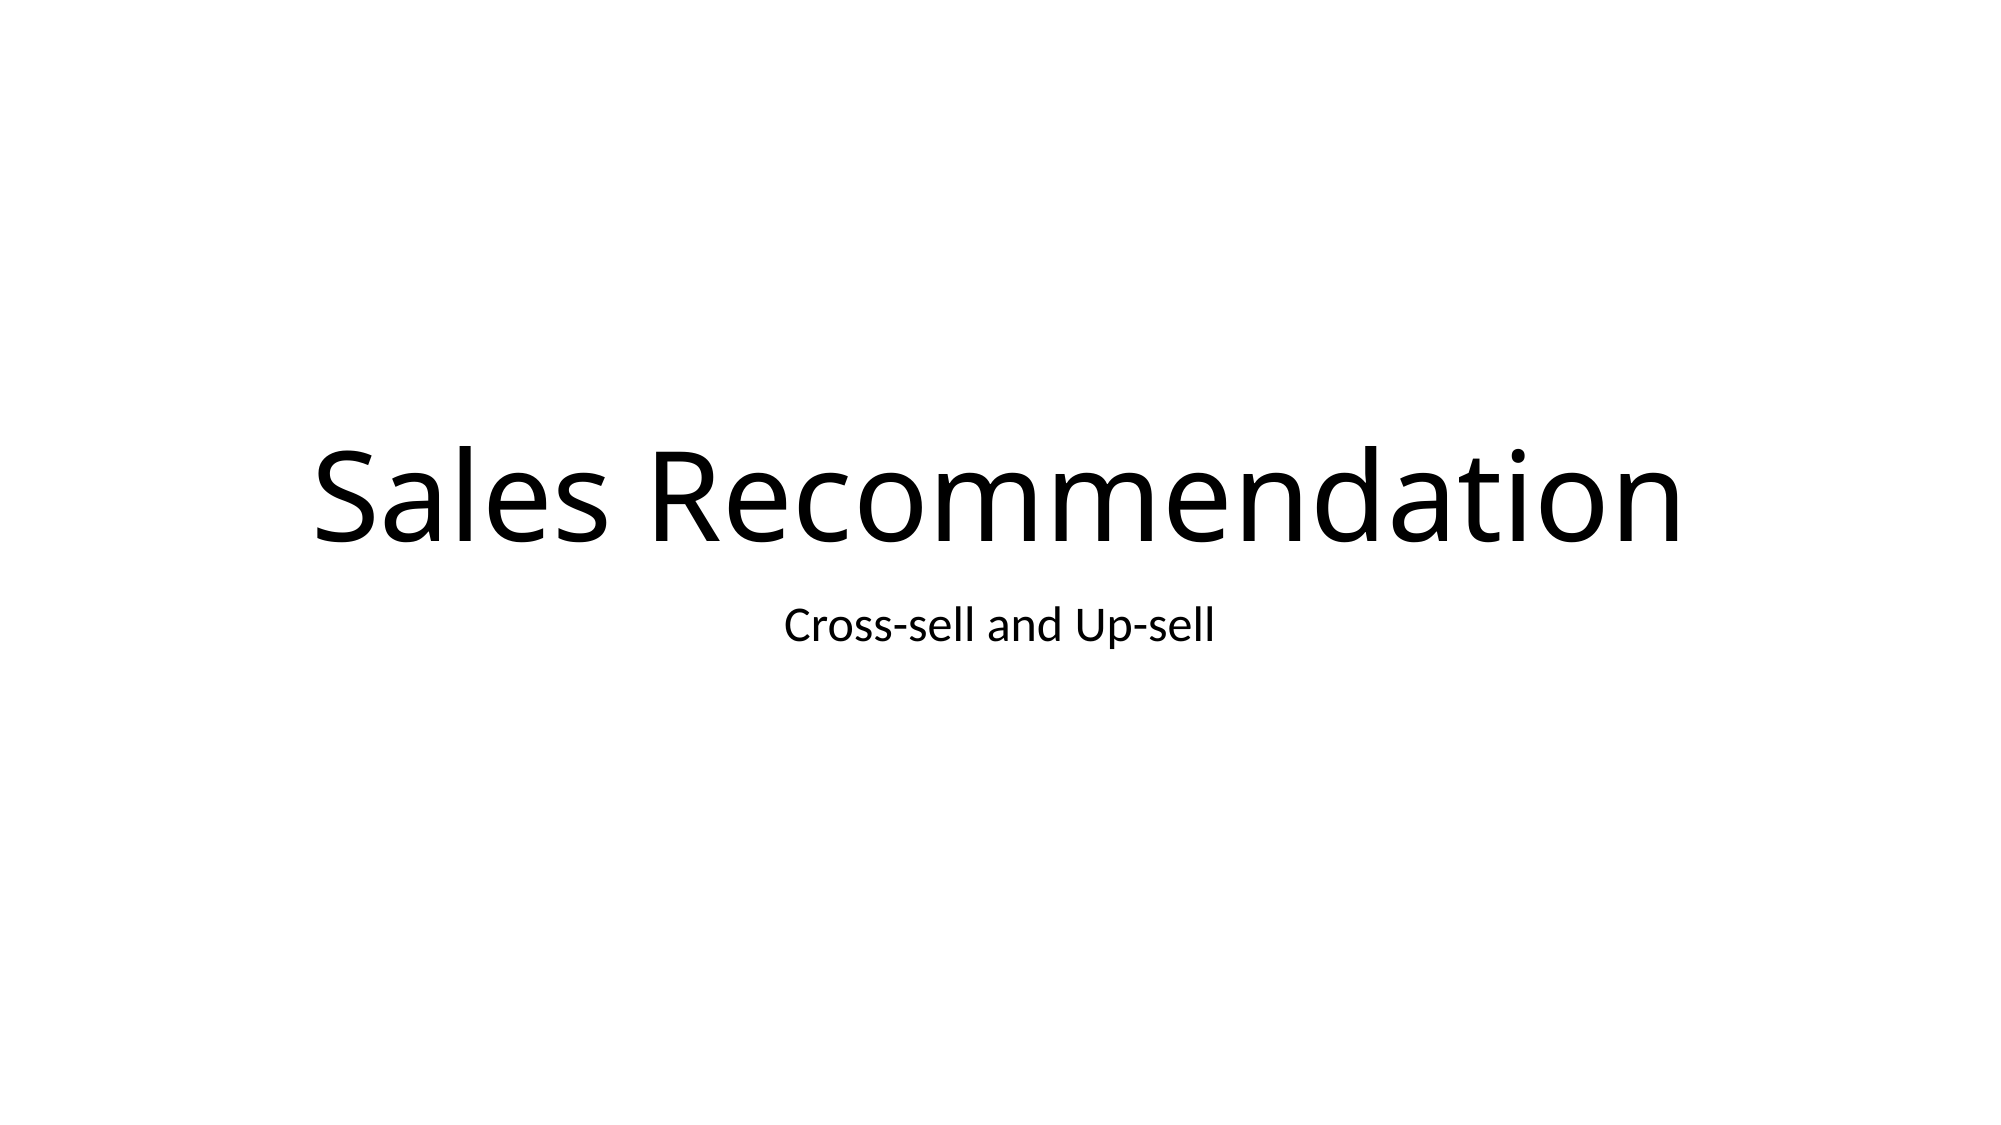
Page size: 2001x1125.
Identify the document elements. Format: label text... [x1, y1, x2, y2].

title Sales Recommendation [249, 184, 1750, 576]
subtitle Cross-sell and Up-sell [249, 590, 1750, 863]
